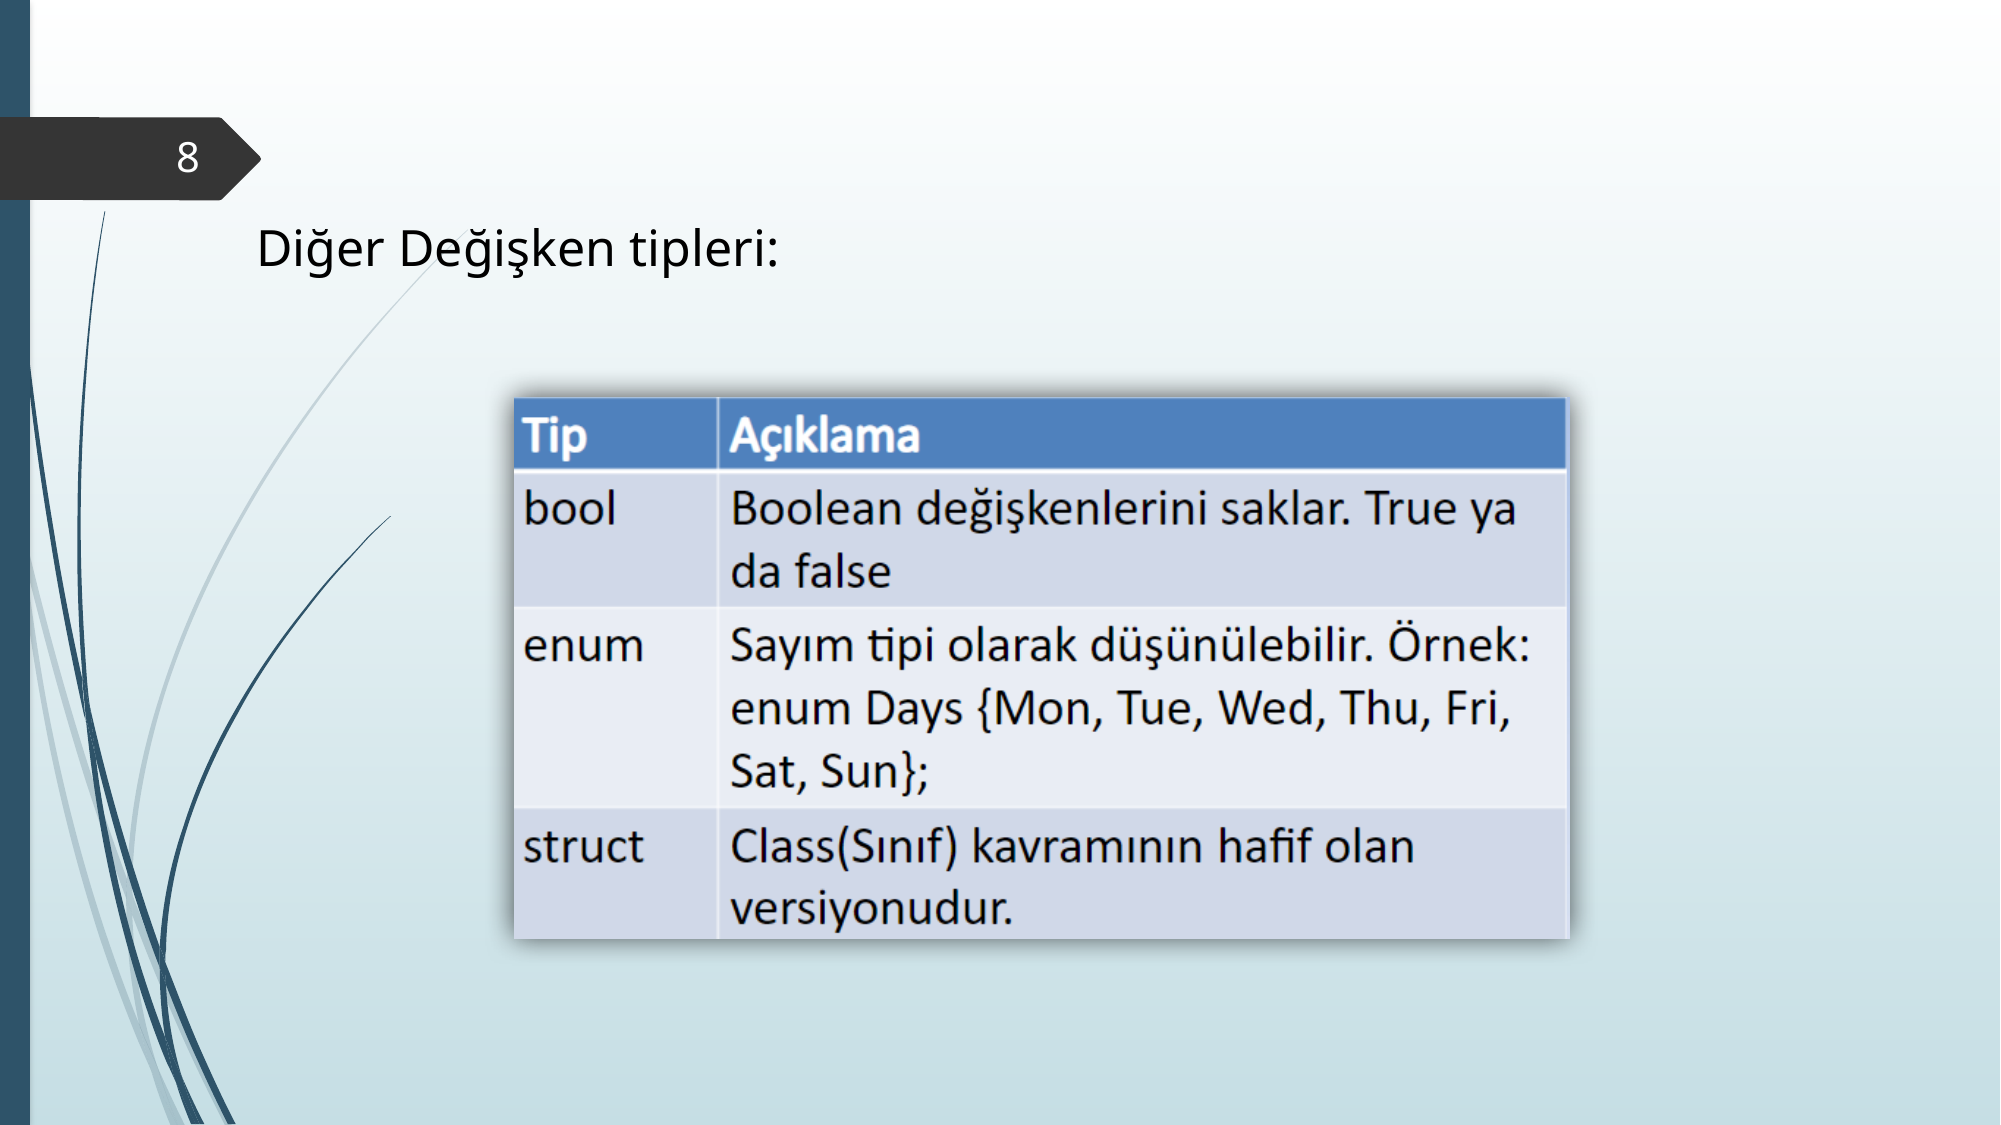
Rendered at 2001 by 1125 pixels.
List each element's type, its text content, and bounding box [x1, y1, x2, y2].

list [514, 397, 1571, 939]
title Diğer Değişken tipleri: [241, 209, 1704, 420]
slide_number 8 [87, 129, 216, 190]
